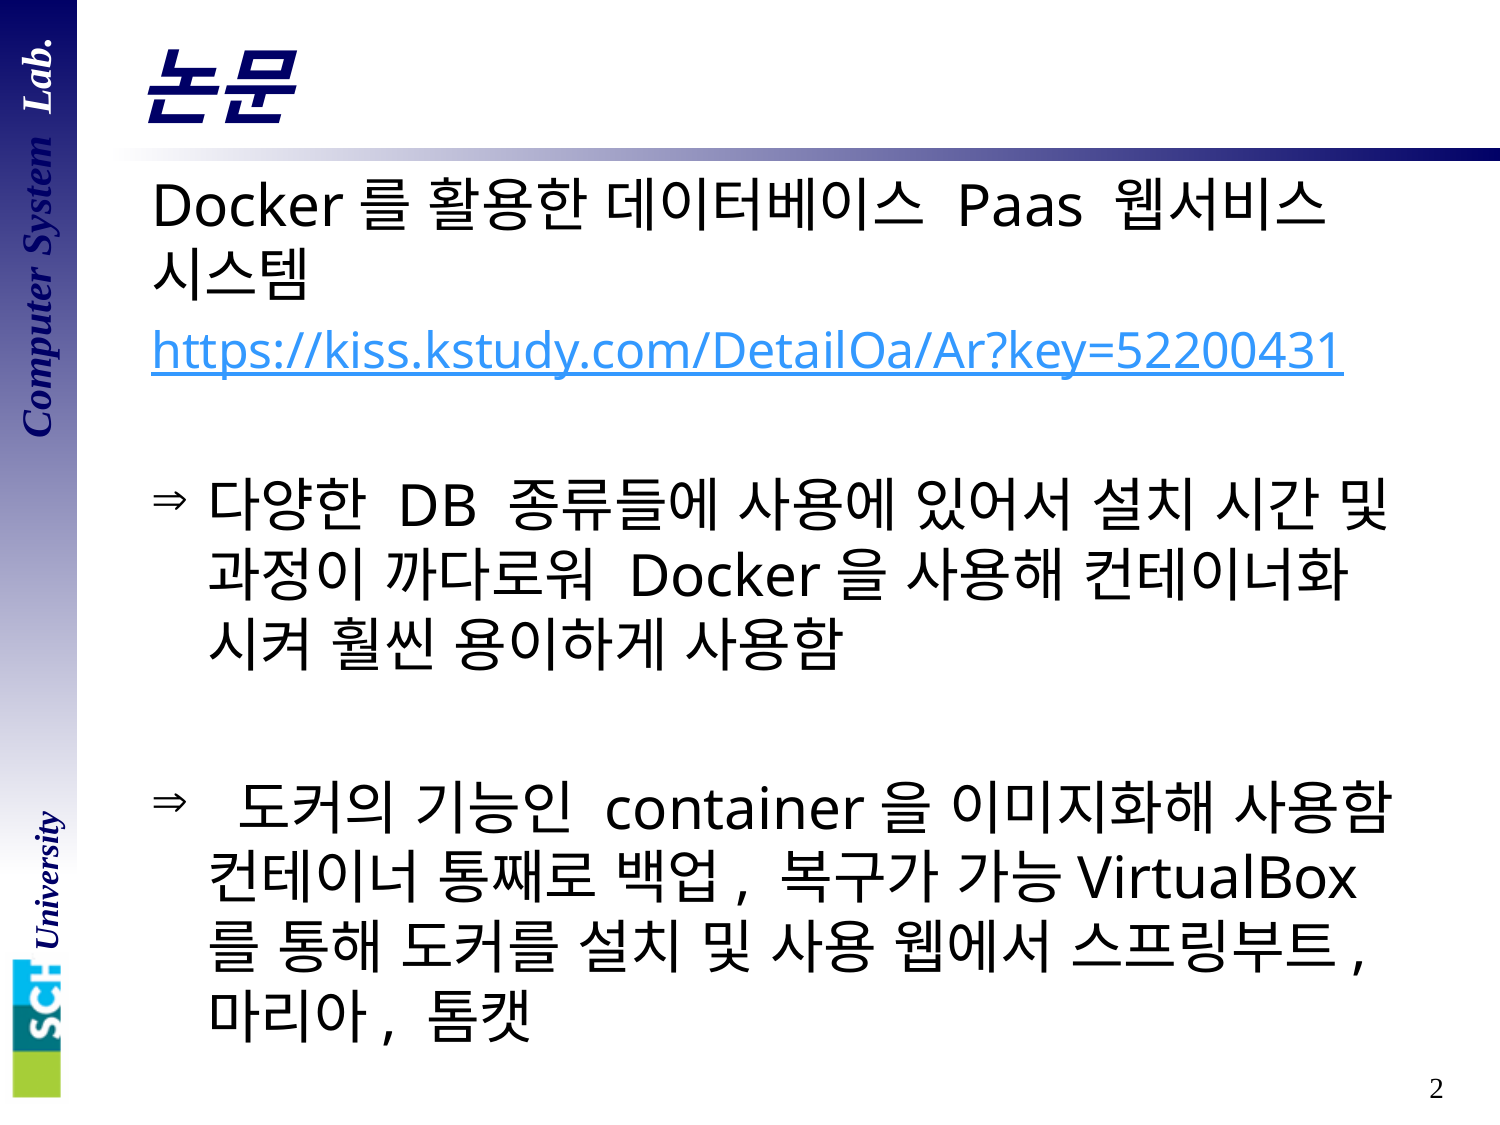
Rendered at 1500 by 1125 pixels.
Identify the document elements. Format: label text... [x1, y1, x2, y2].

title 논문 [123, 25, 1460, 143]
list Docker를 활용한 데이터베이스 Paas 웹서비스 시스템 https://kiss.kstudy.com/DetailOa/Ar?key=52200431 다양한 DB 종류들에 사용에 있어서 설치 시간 및 과정이 까다로워 Docker을 사용해 컨테이너화 시켜 훨씬 용이하게 사용함 도커의 기능인 container을 이미지화해 사용함 컨테이너 통째로 백업, 복구가 가능VirtualBox 를 통해 도커를 설치 및 사용 웹에서 스프링부트, 마리아, 톰캣 [135, 160, 1448, 1107]
picture [5, 952, 69, 1104]
